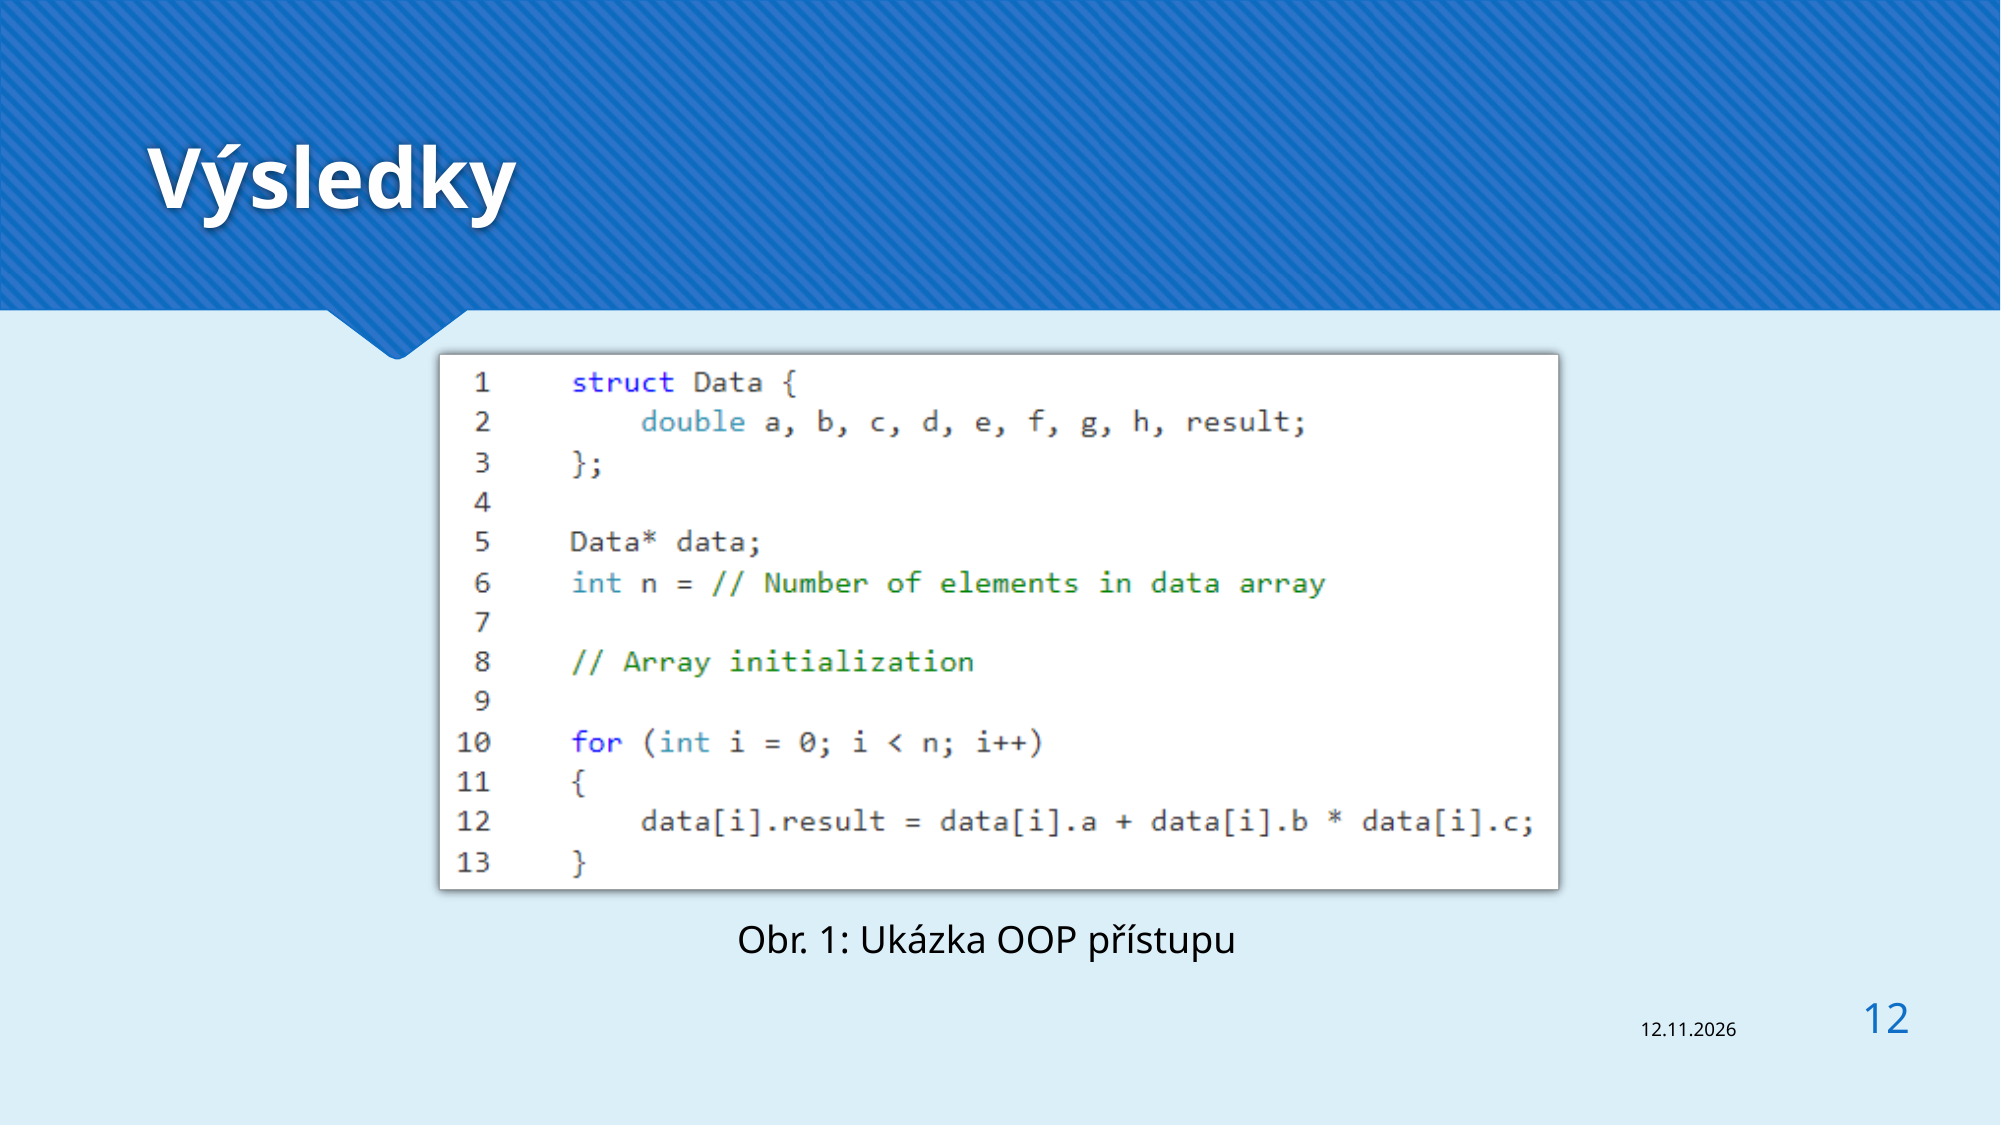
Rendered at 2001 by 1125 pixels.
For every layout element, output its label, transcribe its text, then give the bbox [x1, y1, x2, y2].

slide_number 12 [1751, 970, 1926, 1051]
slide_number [1531, 991, 1751, 1051]
text_box Obr. 1: Ukázka OOP přístupu [722, 908, 1278, 969]
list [428, 343, 1572, 903]
title Výsledky [132, 73, 1868, 233]
